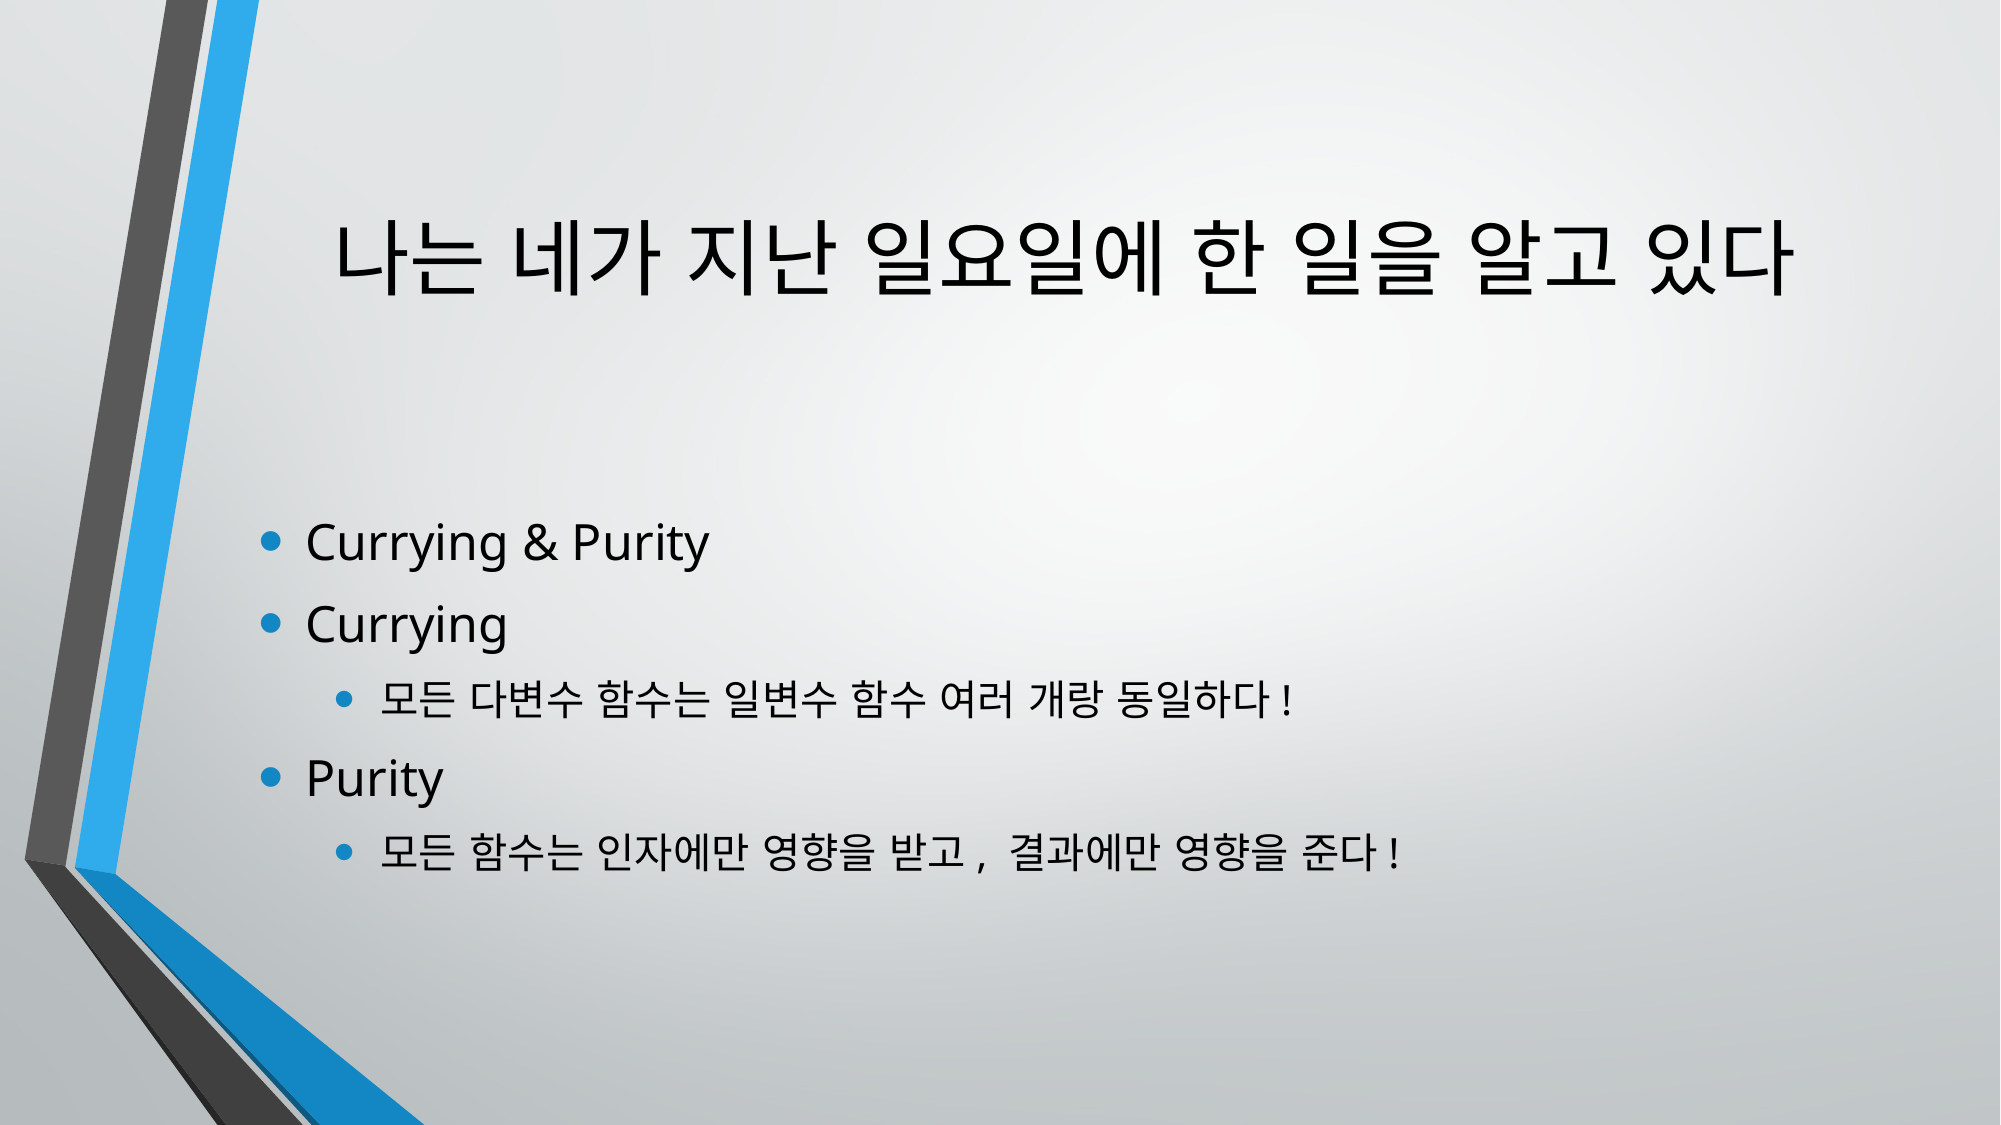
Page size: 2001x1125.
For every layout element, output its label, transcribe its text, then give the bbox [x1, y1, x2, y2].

list Currying & Purity Currying 모든 다변수 함수는 일변수 함수 여러 개랑 동일하다! Purity 모든 함수는 인자에만 영향을 받고, 결과에만 영향을 준다! [243, 437, 1887, 950]
title 나는 네가 지난 일요일에 한 일을 알고 있다 [243, 112, 1887, 400]
